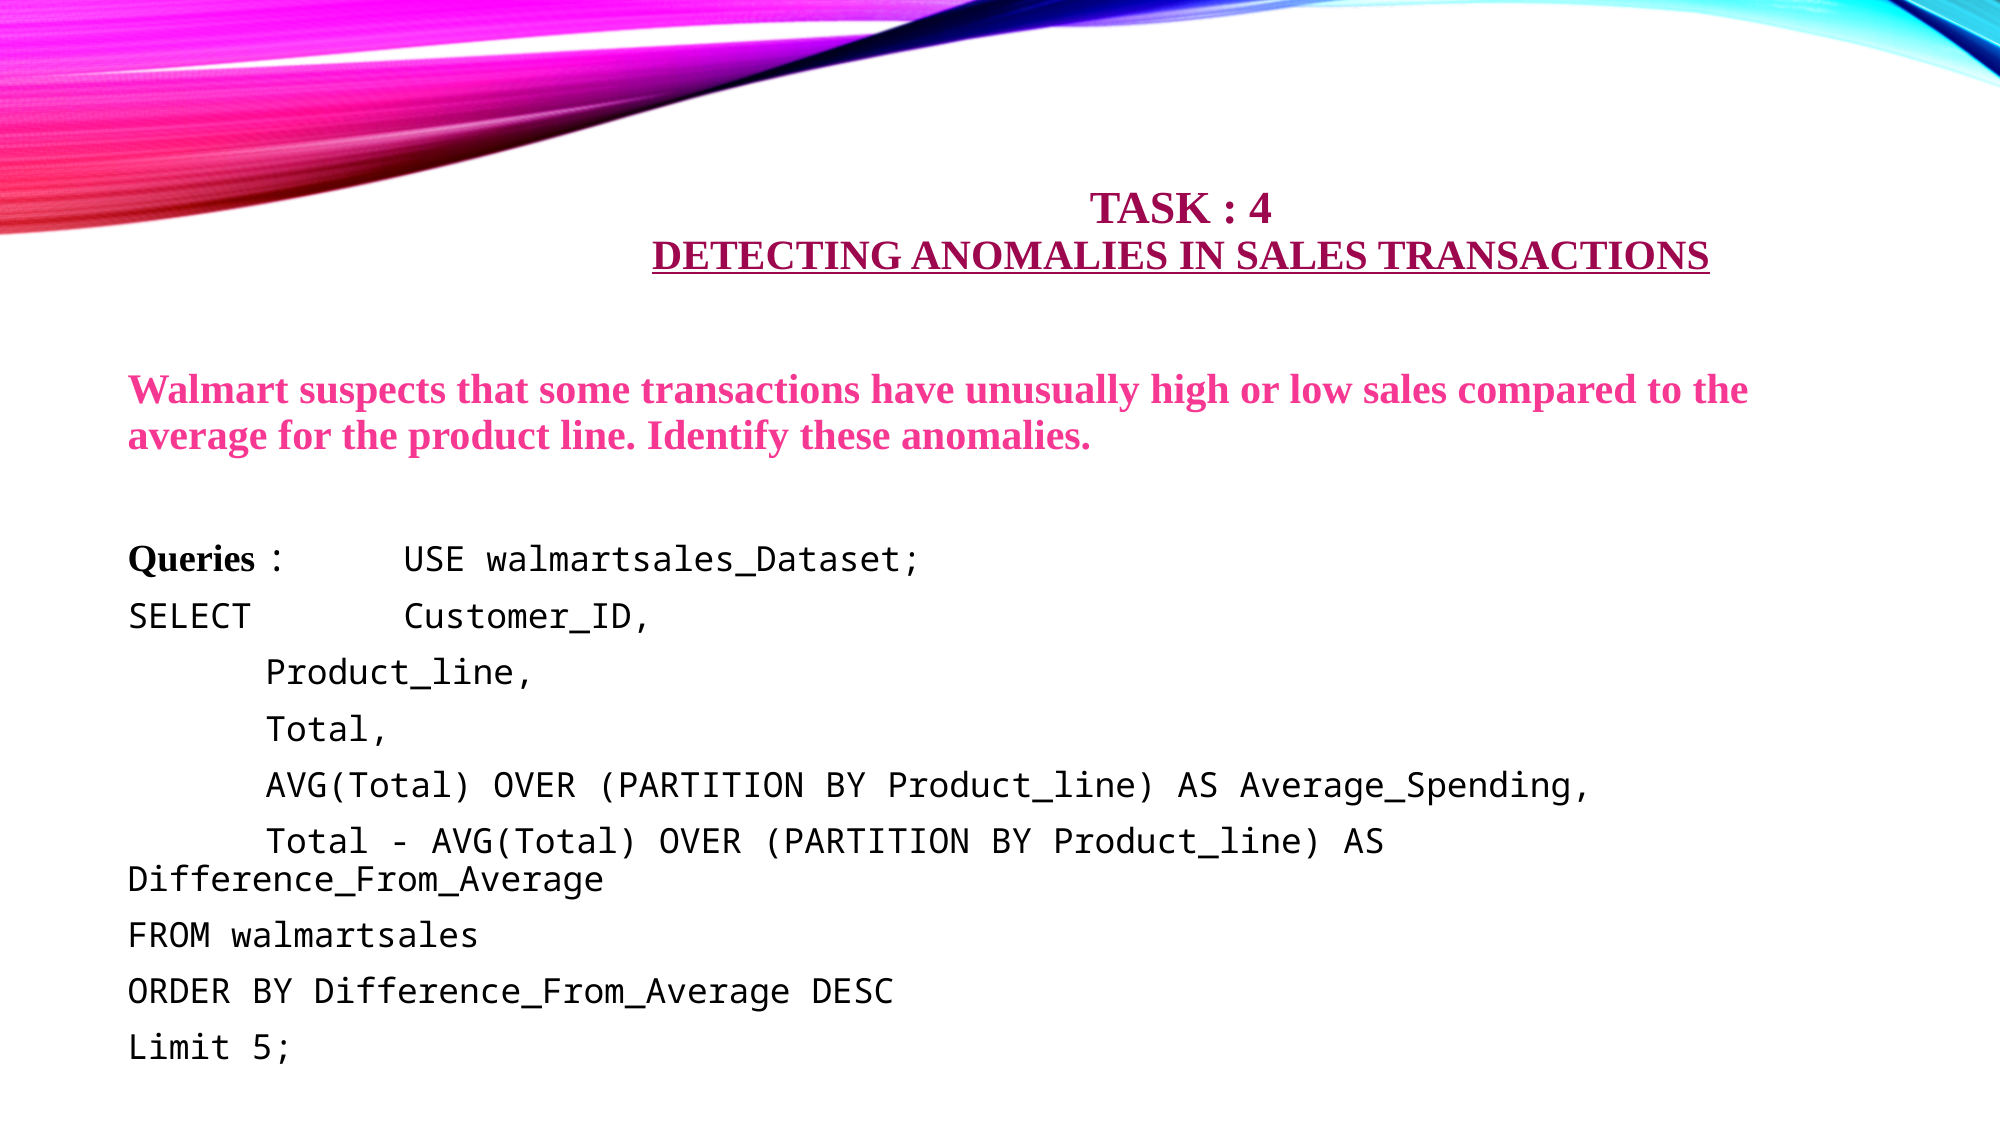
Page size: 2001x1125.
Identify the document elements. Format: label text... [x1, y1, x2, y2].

title Task : 4 Detecting Anomalies in Sales Transactions [474, 125, 1888, 338]
picture [1910, 0, 2000, 45]
picture [1890, 0, 2000, 75]
list Walmart suspects that some transactions have unusually high or low sales compared to the average for the product line. Identify these anomalies. Queries : USE walmartsales_Dataset; SELECT Customer_ID, Product_line, Total, AVG(Total) OVER (PARTITION BY Product_line) AS Average_Spending, Total - AVG(Total) OVER (PARTITION BY Product_line) AS Difference_From_Average FROM walmartsales ORDER BY Difference_From_Average DESC Limit 5; [112, 360, 1888, 1083]
picture [0, 0, 2000, 237]
